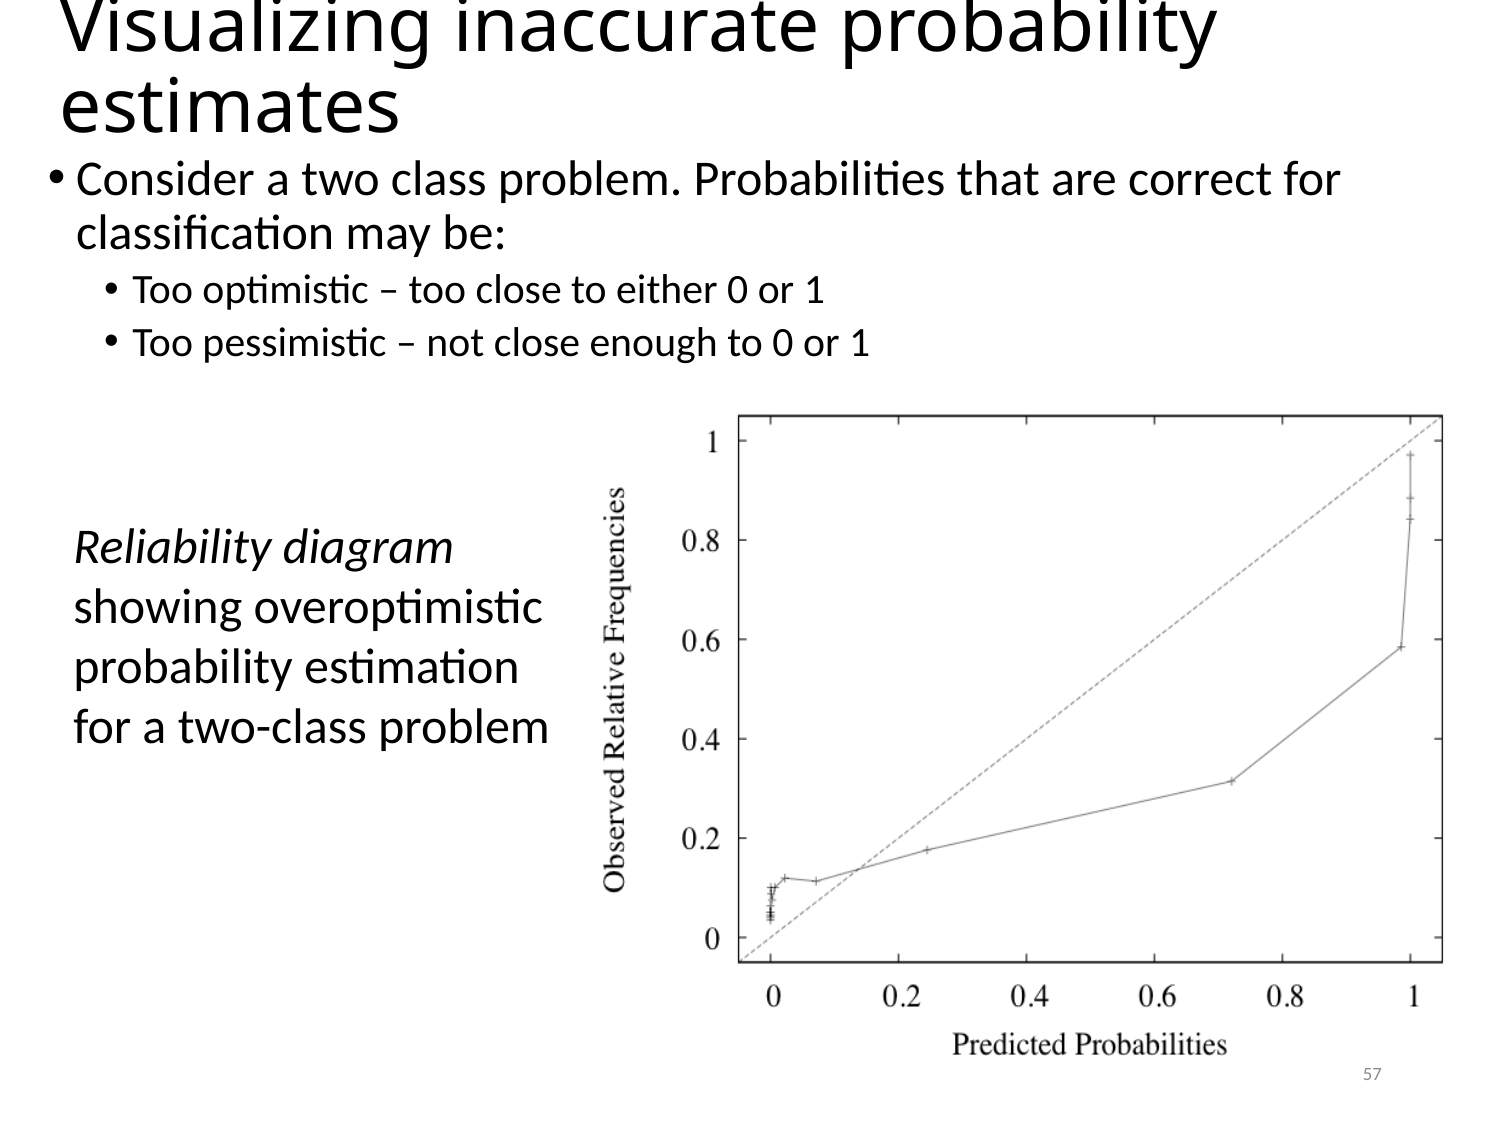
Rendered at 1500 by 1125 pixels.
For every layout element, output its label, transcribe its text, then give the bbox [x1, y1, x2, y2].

title Visualizing inaccurate probability estimates [44, 0, 1500, 162]
list Consider a two class problem. Probabilities that are correct for classification may be: Too optimistic – too close to either 0 or 1 Too pessimistic – not close enough to 0 or 1 [32, 144, 1383, 1060]
picture [584, 377, 1494, 1060]
text_box Reliability diagram showing overoptimistic probability estimation for a two-class problem [55, 502, 584, 828]
slide_number 57 [1059, 1060, 1397, 1103]
